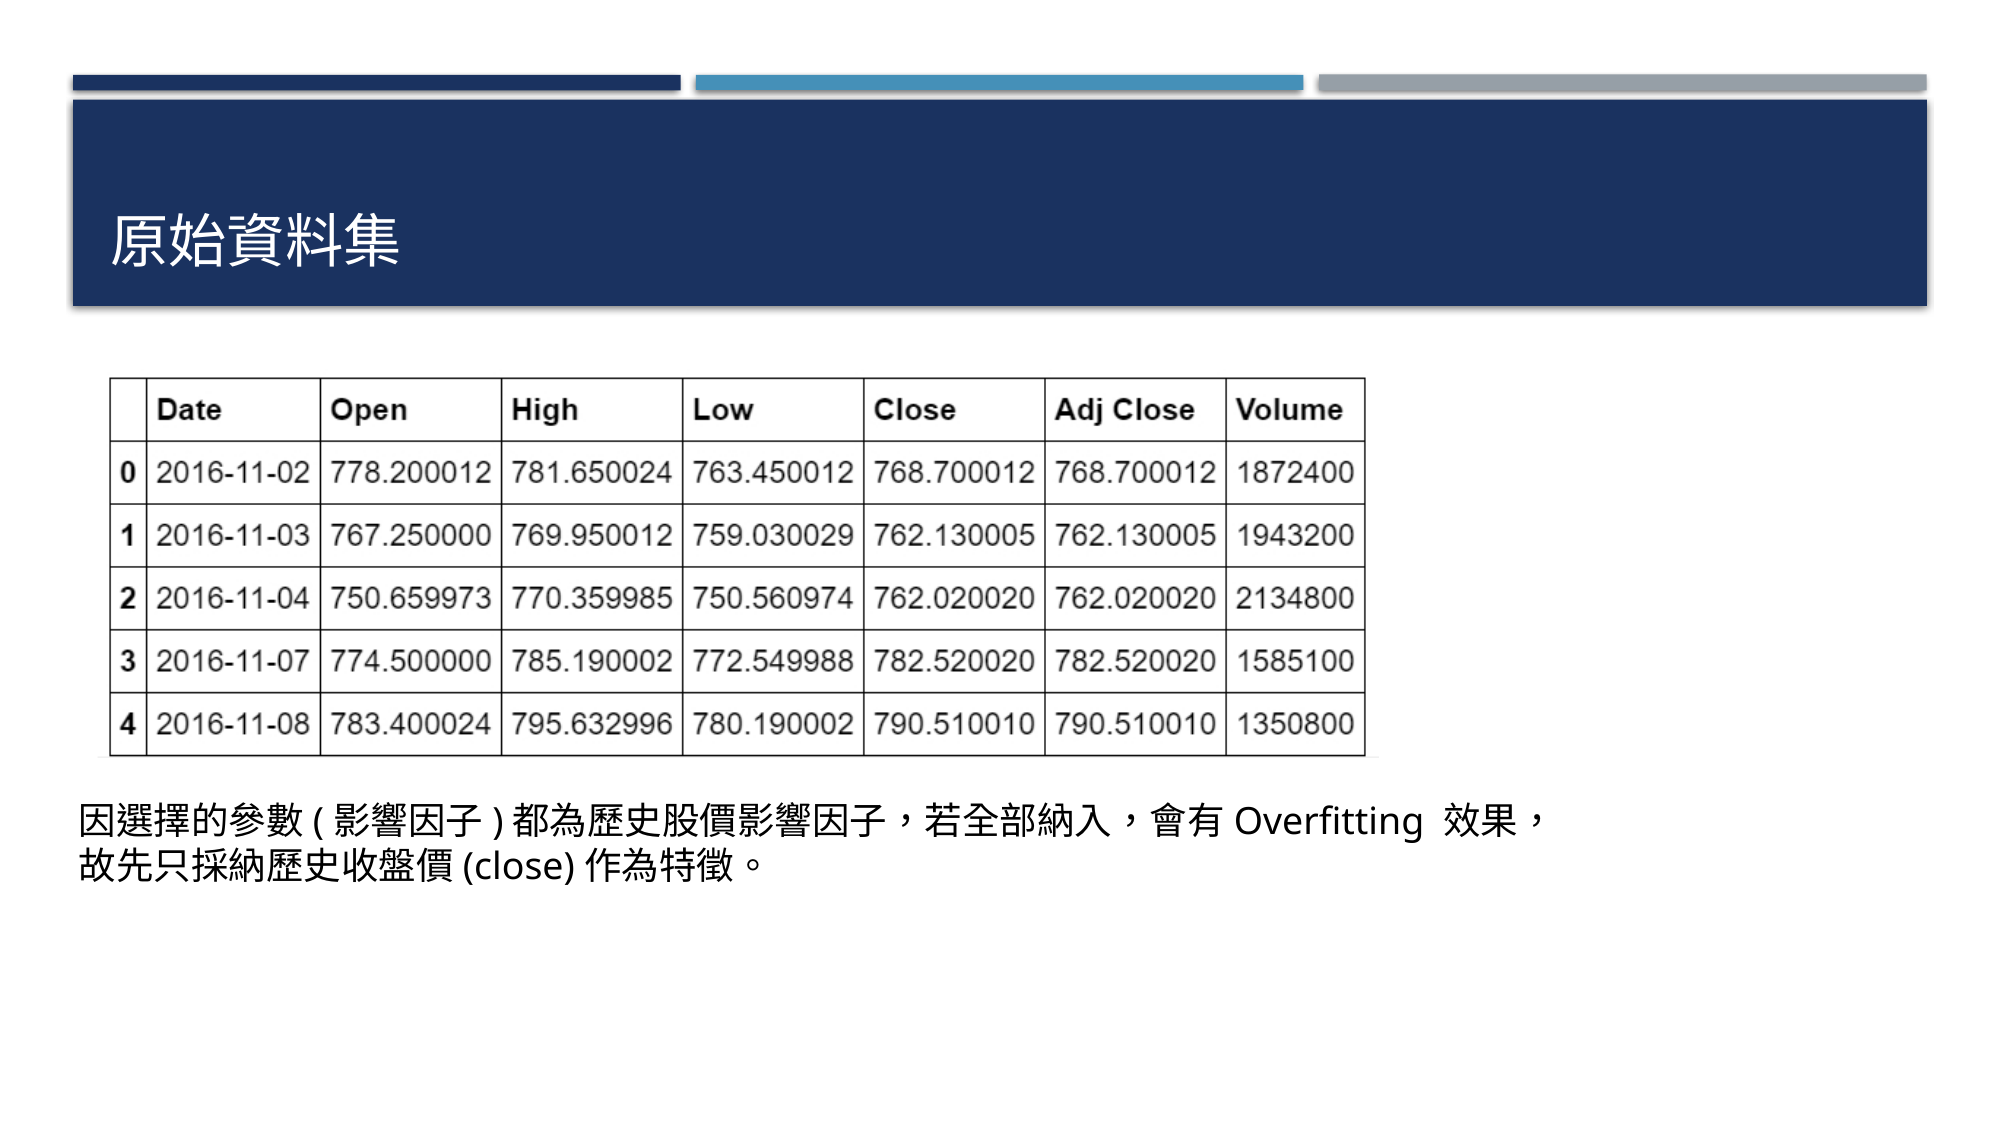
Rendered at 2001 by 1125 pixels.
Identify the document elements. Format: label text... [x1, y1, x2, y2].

text_box 因選擇的參數(影響因子)都為歷史股價影響因子，若全部納入，會有Overfitting 效果， 故先只採納歷史收盤價(close)作為特徵。 [64, 789, 1571, 940]
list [94, 368, 1380, 759]
title 原始資料集 [95, 119, 1905, 282]
